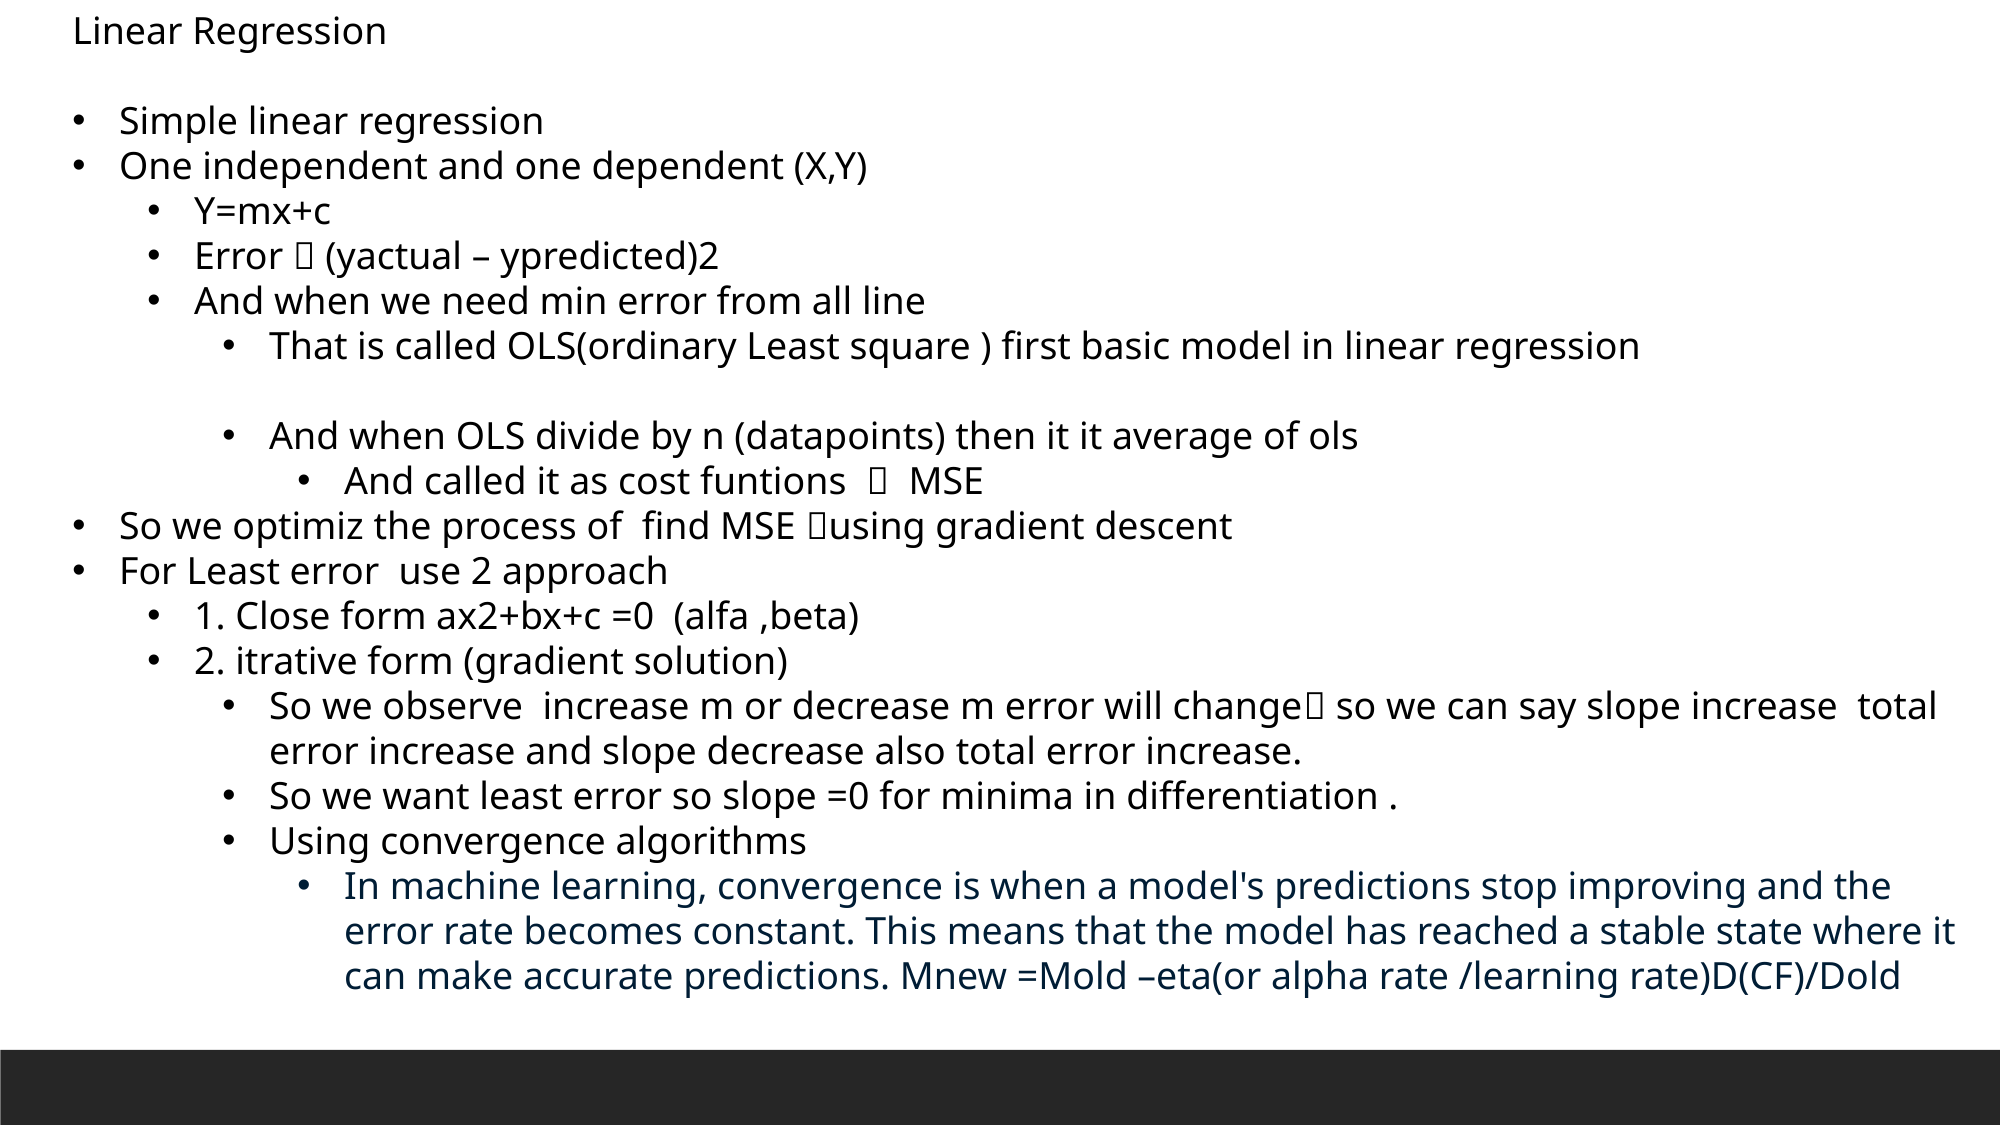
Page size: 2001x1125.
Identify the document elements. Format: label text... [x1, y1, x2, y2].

text_box Linear Regression Simple linear regression One independent and one dependent (X,Y) Y=mx+c Error  (yactual – ypredicted)2 And when we need min error from all line That is called OLS(ordinary Least square ) first basic model in linear regression And when OLS divide by n (datapoints) then it it average of ols And called it as cost funtions  MSE So we optimiz the process of find MSE using gradient descent For Least error use 2 approach 1. Close form ax2+bx+c =0 (alfa ,beta) 2. itrative form (gradient solution) So we observe increase m or decrease m error will change so we can say slope increase total error increase and slope decrease also total error increase. So we want least error so slope =0 for minima in differentiation . Using convergence algorithms In machine learning, convergence is when a model's predictions stop improving and the error rate becomes constant. This means that the model has reached a stable state where it can make accurate predictions. Mnew =Mold –eta(or alpha rate /learning rate)D(CF)/Dold [57, 0, 1982, 1005]
